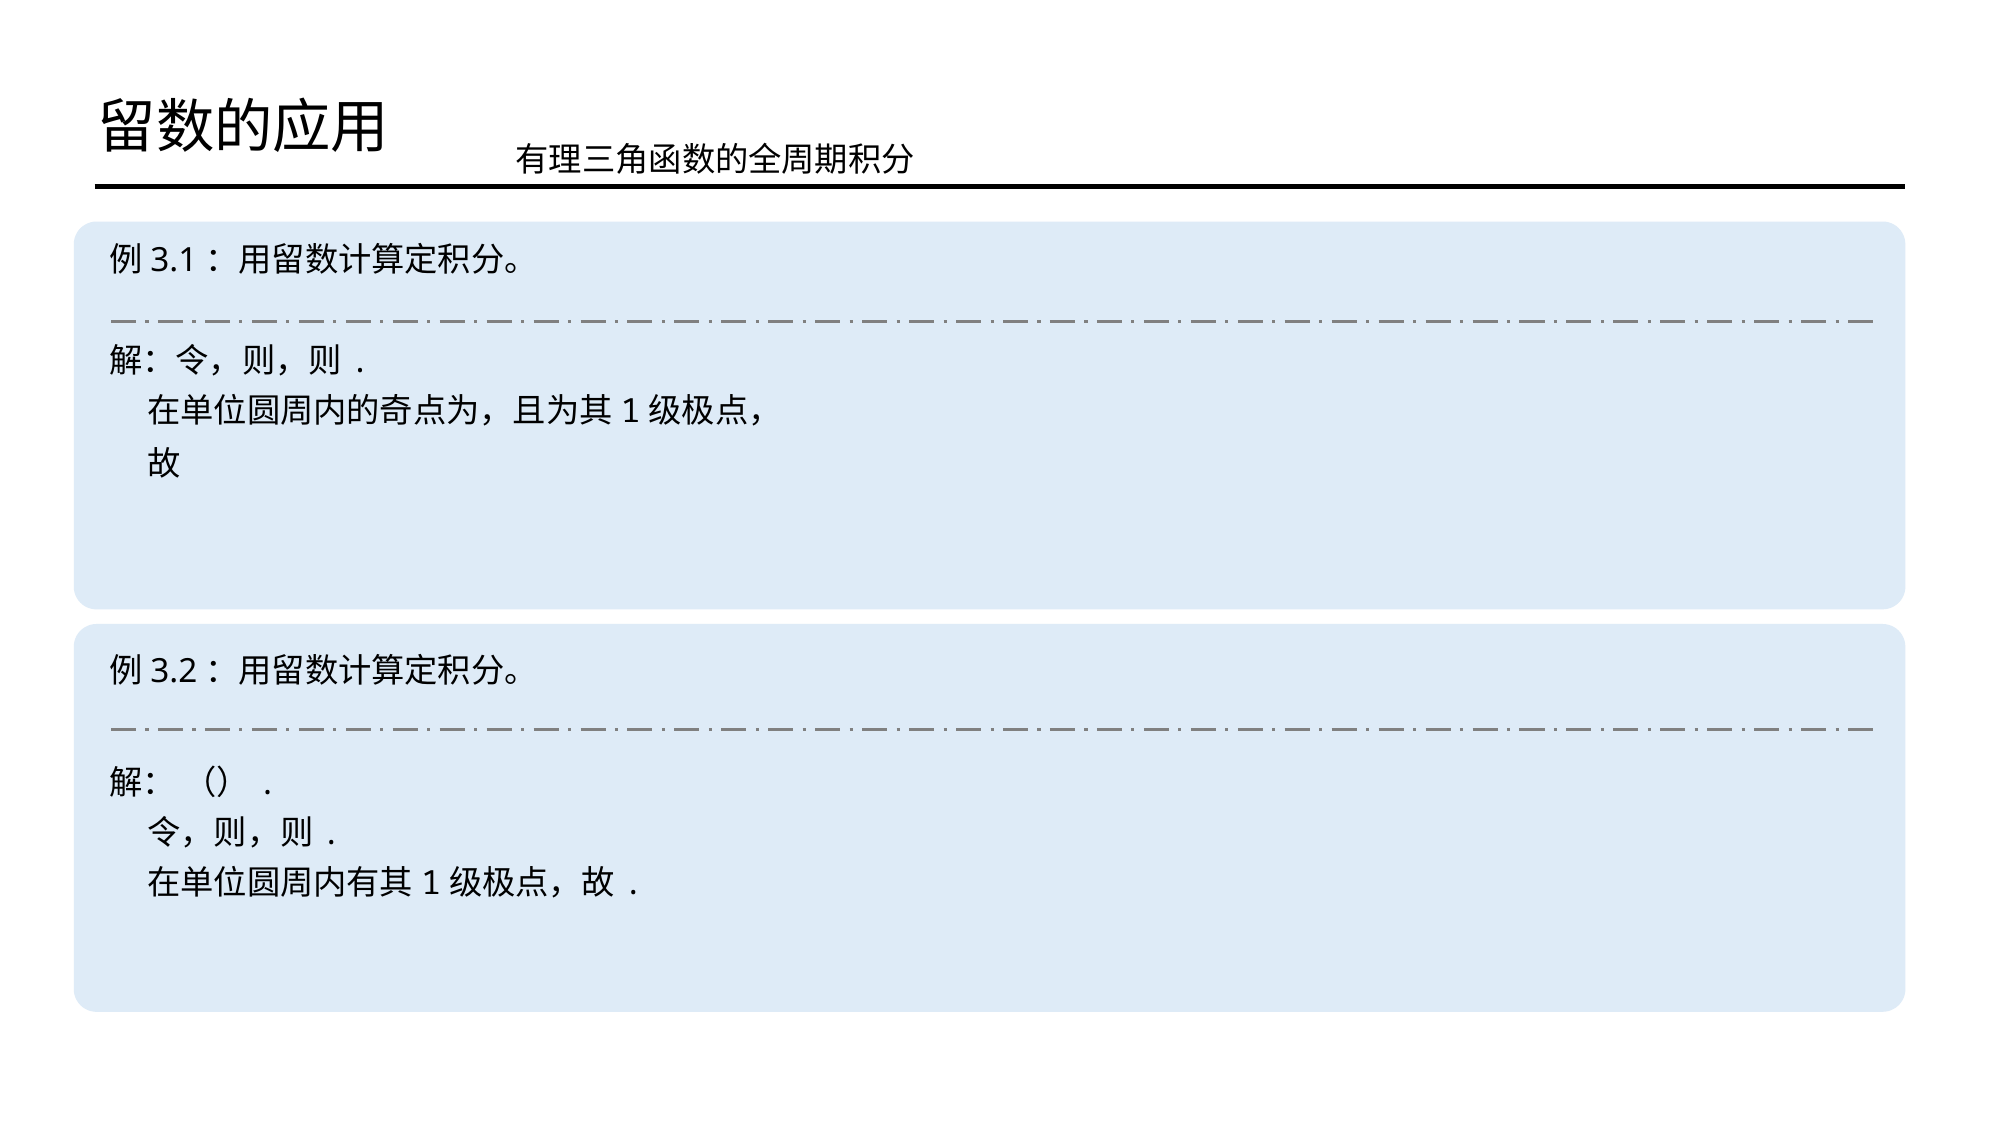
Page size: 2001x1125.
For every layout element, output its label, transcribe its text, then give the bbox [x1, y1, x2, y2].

text_box 有理三角函数的全周期积分 [501, 130, 969, 185]
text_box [73, 623, 1906, 1012]
text_box 留数的应用 [83, 81, 502, 167]
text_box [73, 221, 1906, 610]
